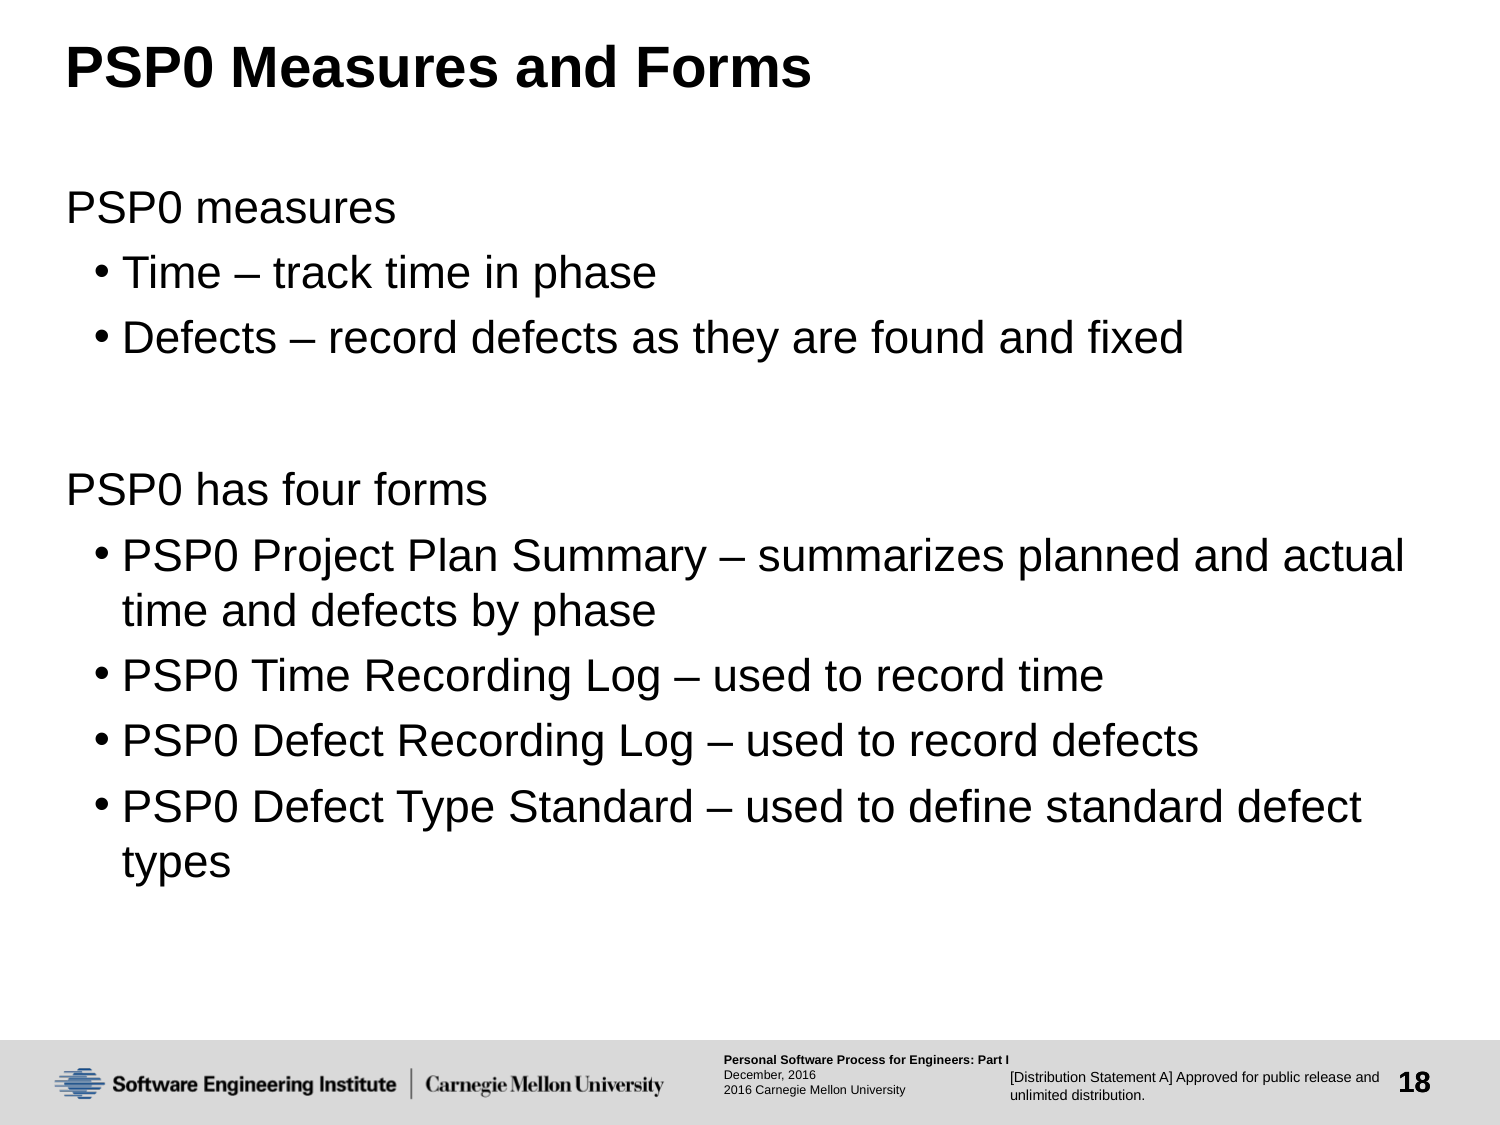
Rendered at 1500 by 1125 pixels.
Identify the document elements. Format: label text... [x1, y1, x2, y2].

list PSP0 measures Time – track time in phase Defects – record defects as they are found and fixed PSP0 has four forms PSP0 Project Plan Summary – summarizes planned and actual time and defects by phase PSP0 Time Recording Log – used to record time PSP0 Defect Recording Log – used to record defects PSP0 Defect Type Standard – used to define standard defect types [65, 177, 1431, 1000]
title PSP0 Measures and Forms [65, 37, 1313, 148]
picture [46, 1061, 673, 1104]
